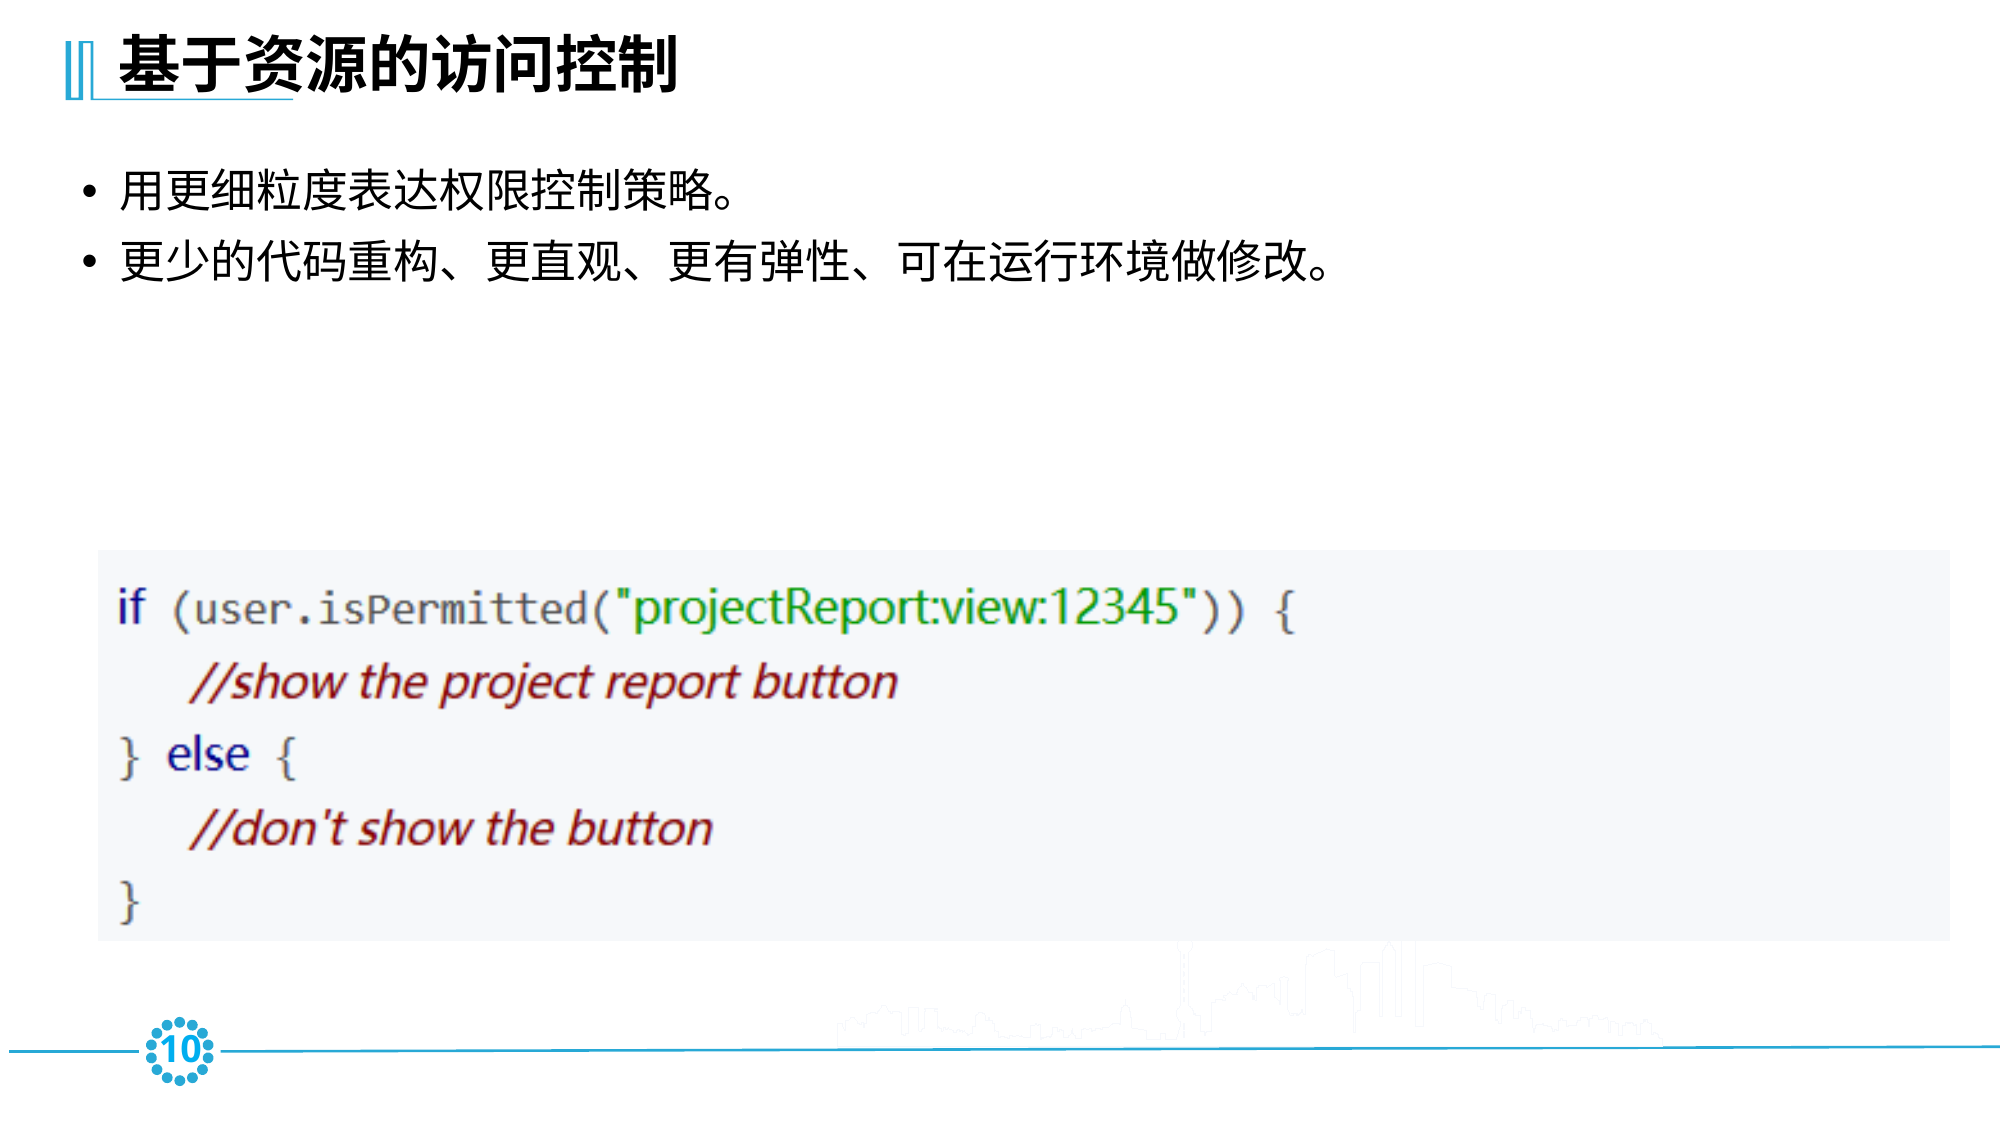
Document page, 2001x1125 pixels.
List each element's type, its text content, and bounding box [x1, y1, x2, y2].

list 基于资源的访问控制 [103, 8, 1300, 127]
picture [98, 550, 1950, 941]
